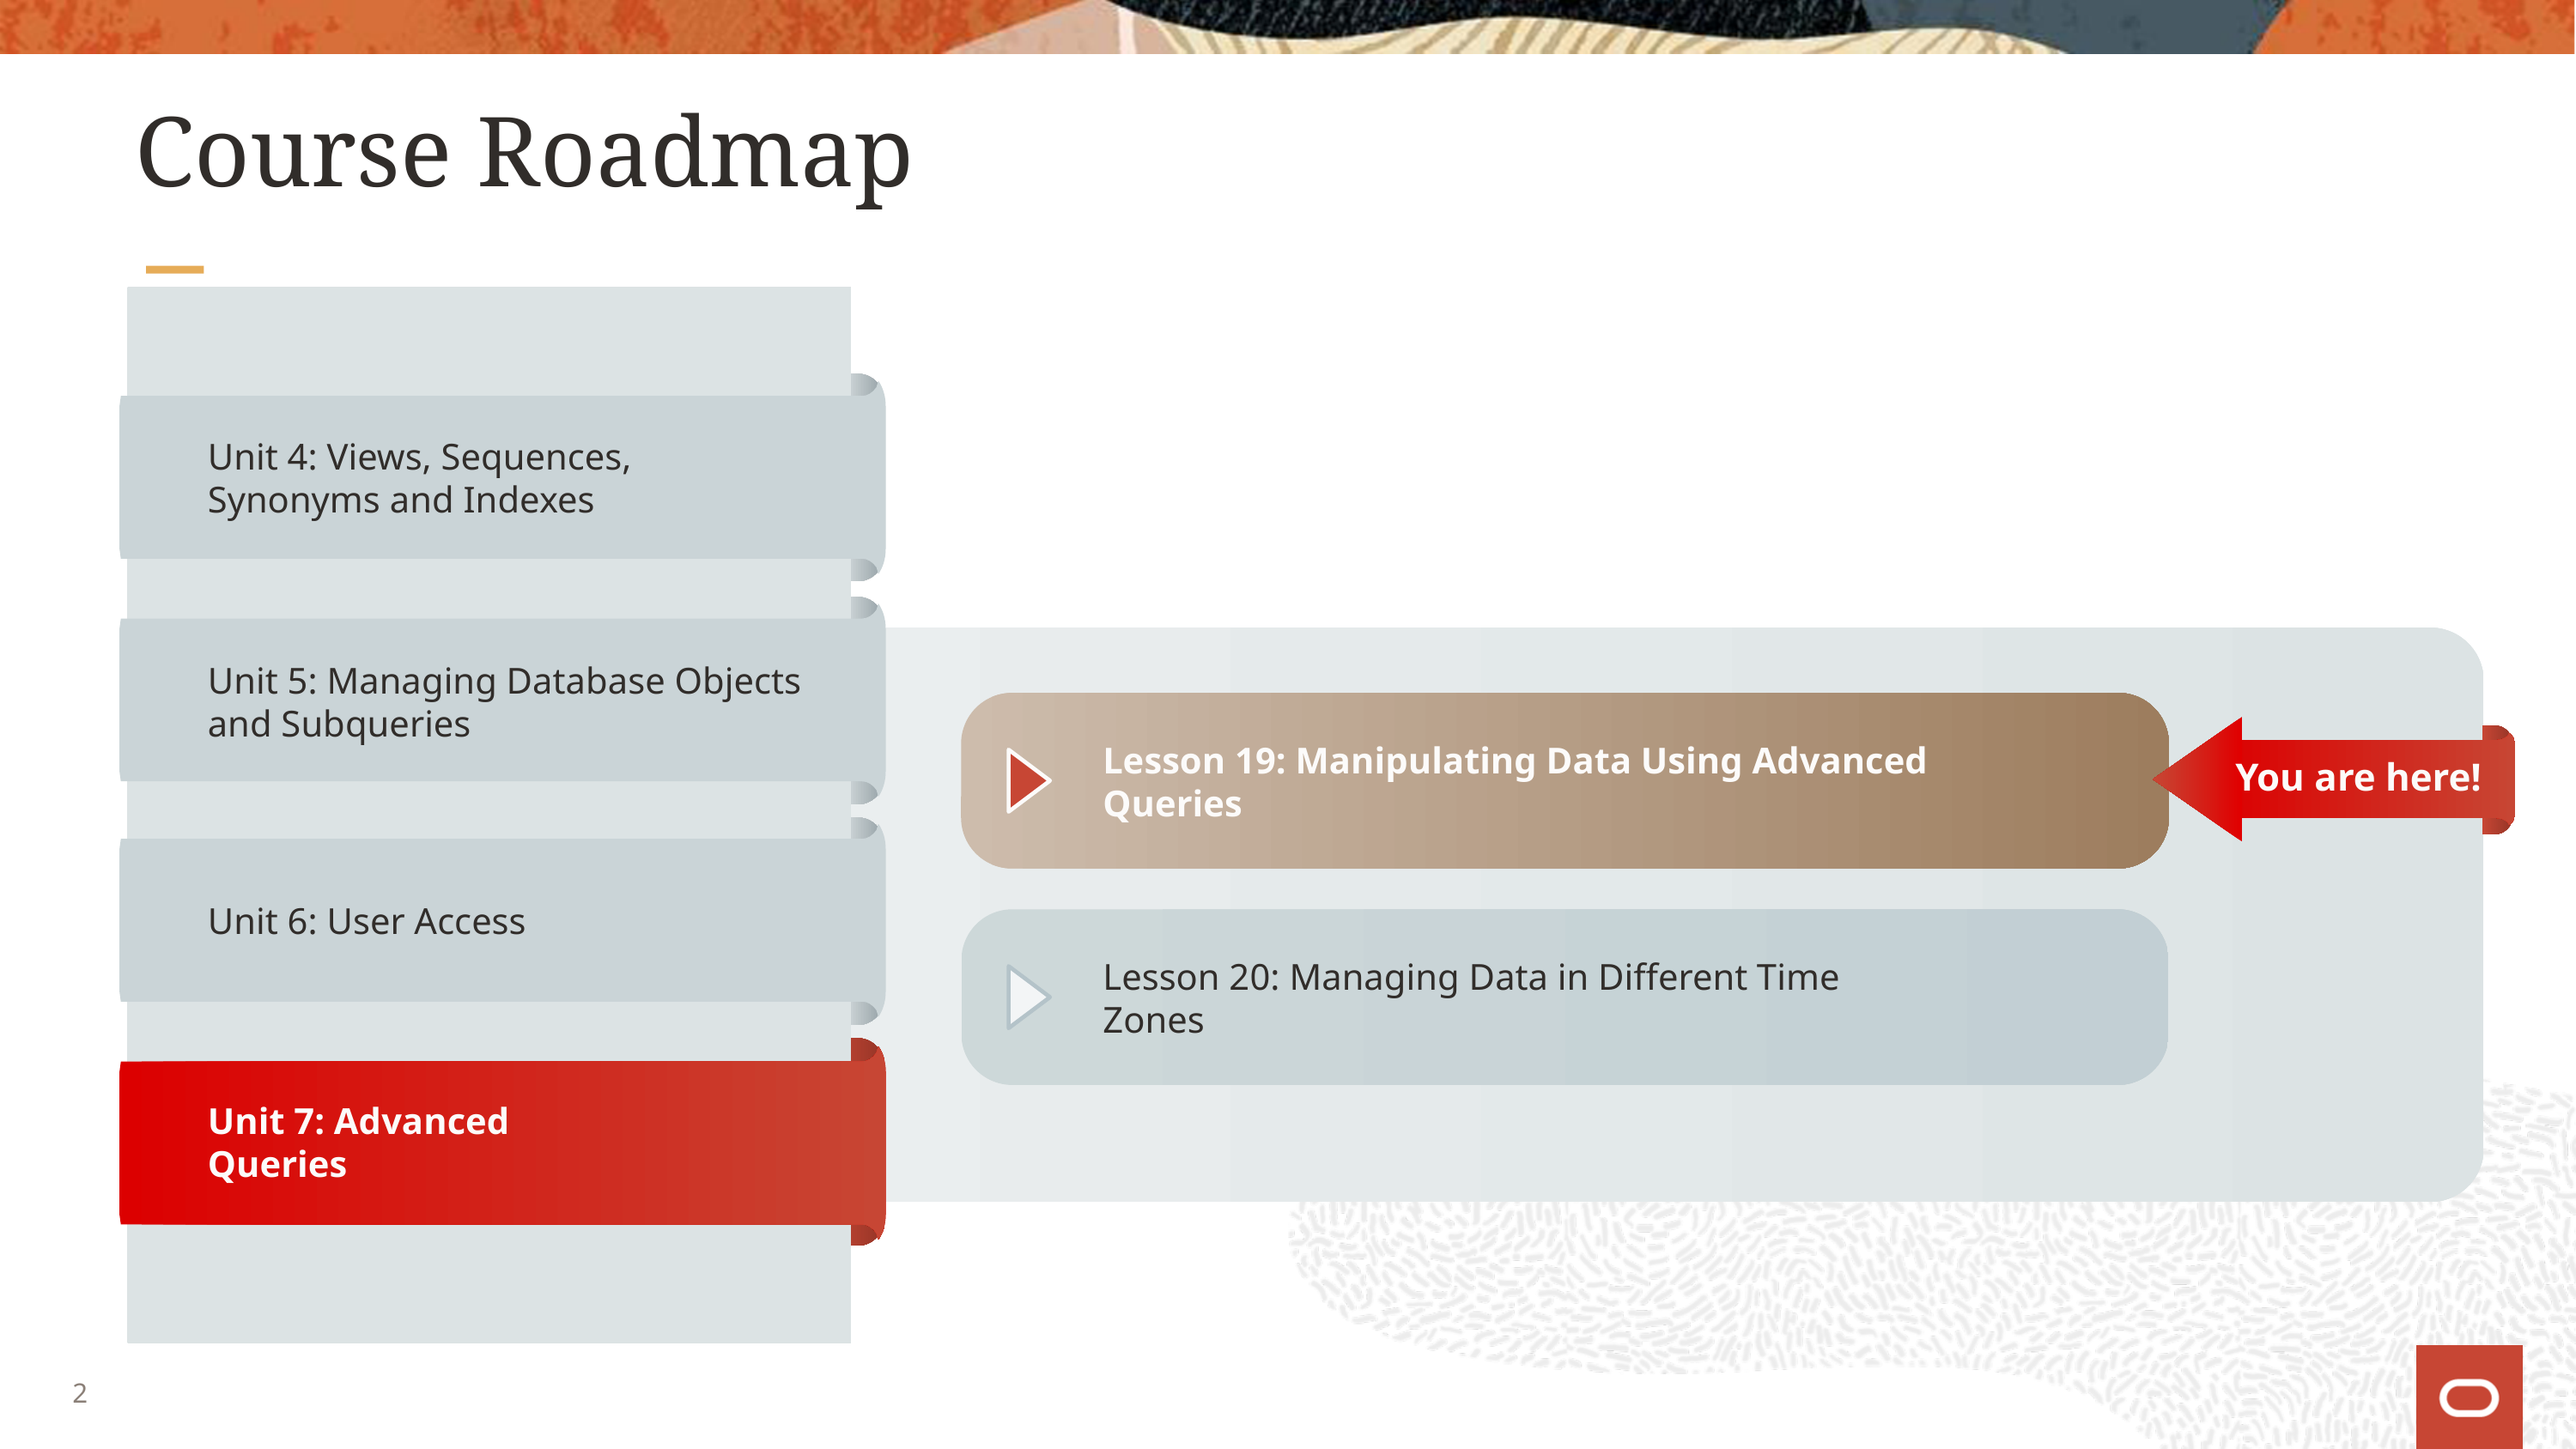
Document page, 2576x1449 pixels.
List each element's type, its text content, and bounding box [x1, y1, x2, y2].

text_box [118, 287, 2516, 1343]
picture [0, 0, 2576, 54]
picture [2416, 1345, 2523, 1449]
title Course Roadmap [131, 86, 2445, 252]
